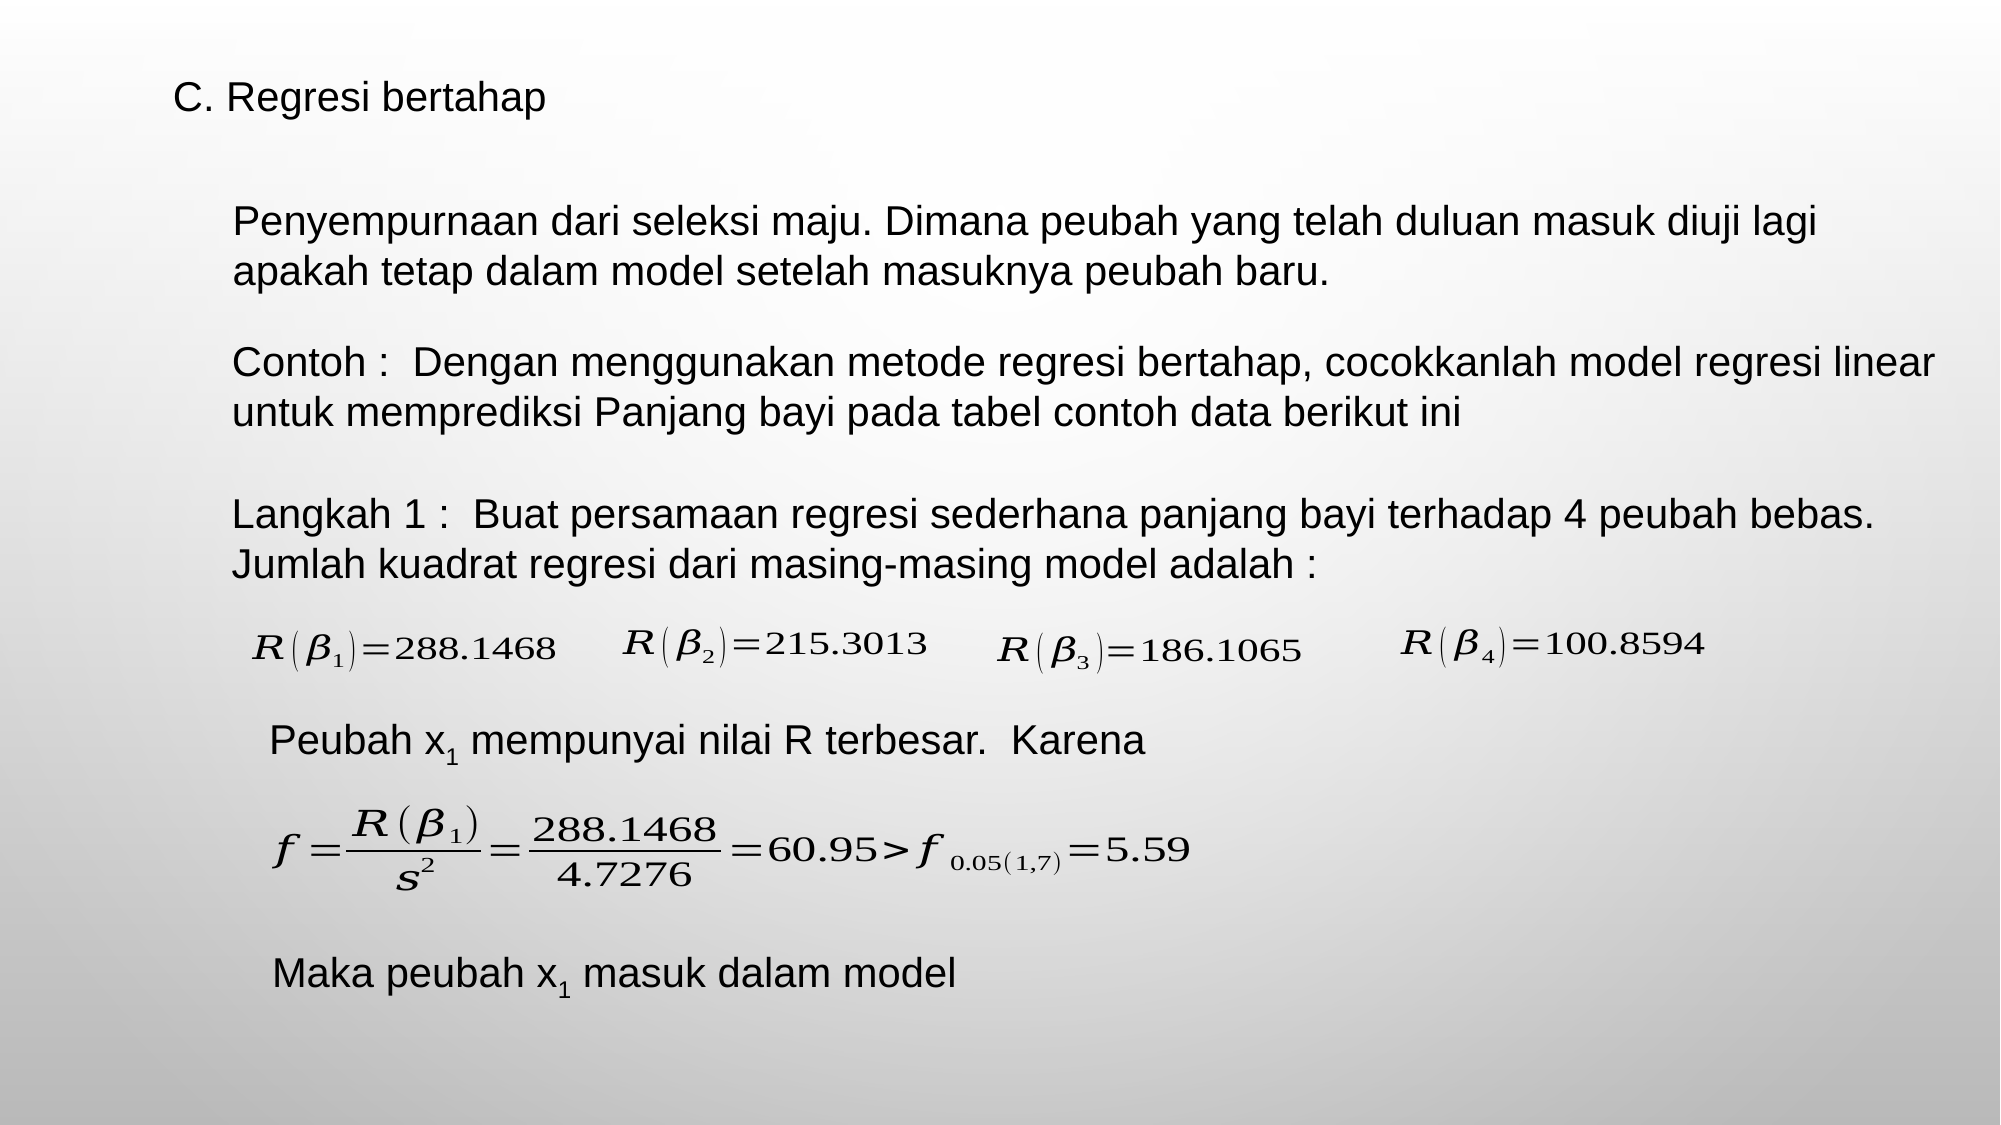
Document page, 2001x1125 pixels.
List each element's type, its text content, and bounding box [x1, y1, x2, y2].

text_box Contoh : Dengan menggunakan metode regresi bertahap, cocokkanlah model regresi linear untuk memprediksi Panjang bayi pada tabel contoh data berikut ini [217, 327, 1964, 442]
text_box Peubah x1 mempunyai nilai R terbesar. Karena [254, 705, 1173, 778]
text_box Penyempurnaan dari seleksi maju. Dimana peubah yang telah duluan masuk diuji lagi apakah tetap dalam model setelah masuknya peubah baru. [217, 186, 1845, 301]
text_box Langkah 1 : Buat persamaan regresi sederhana panjang bayi terhadap 4 peubah bebas. Jumlah kuadrat regresi dari masing-masing model adalah : [216, 478, 1903, 594]
picture [0, 0, 2000, 1125]
text_box C. Regresi bertahap [158, 62, 562, 127]
text_box Maka peubah x1 masuk dalam model [257, 938, 984, 1011]
